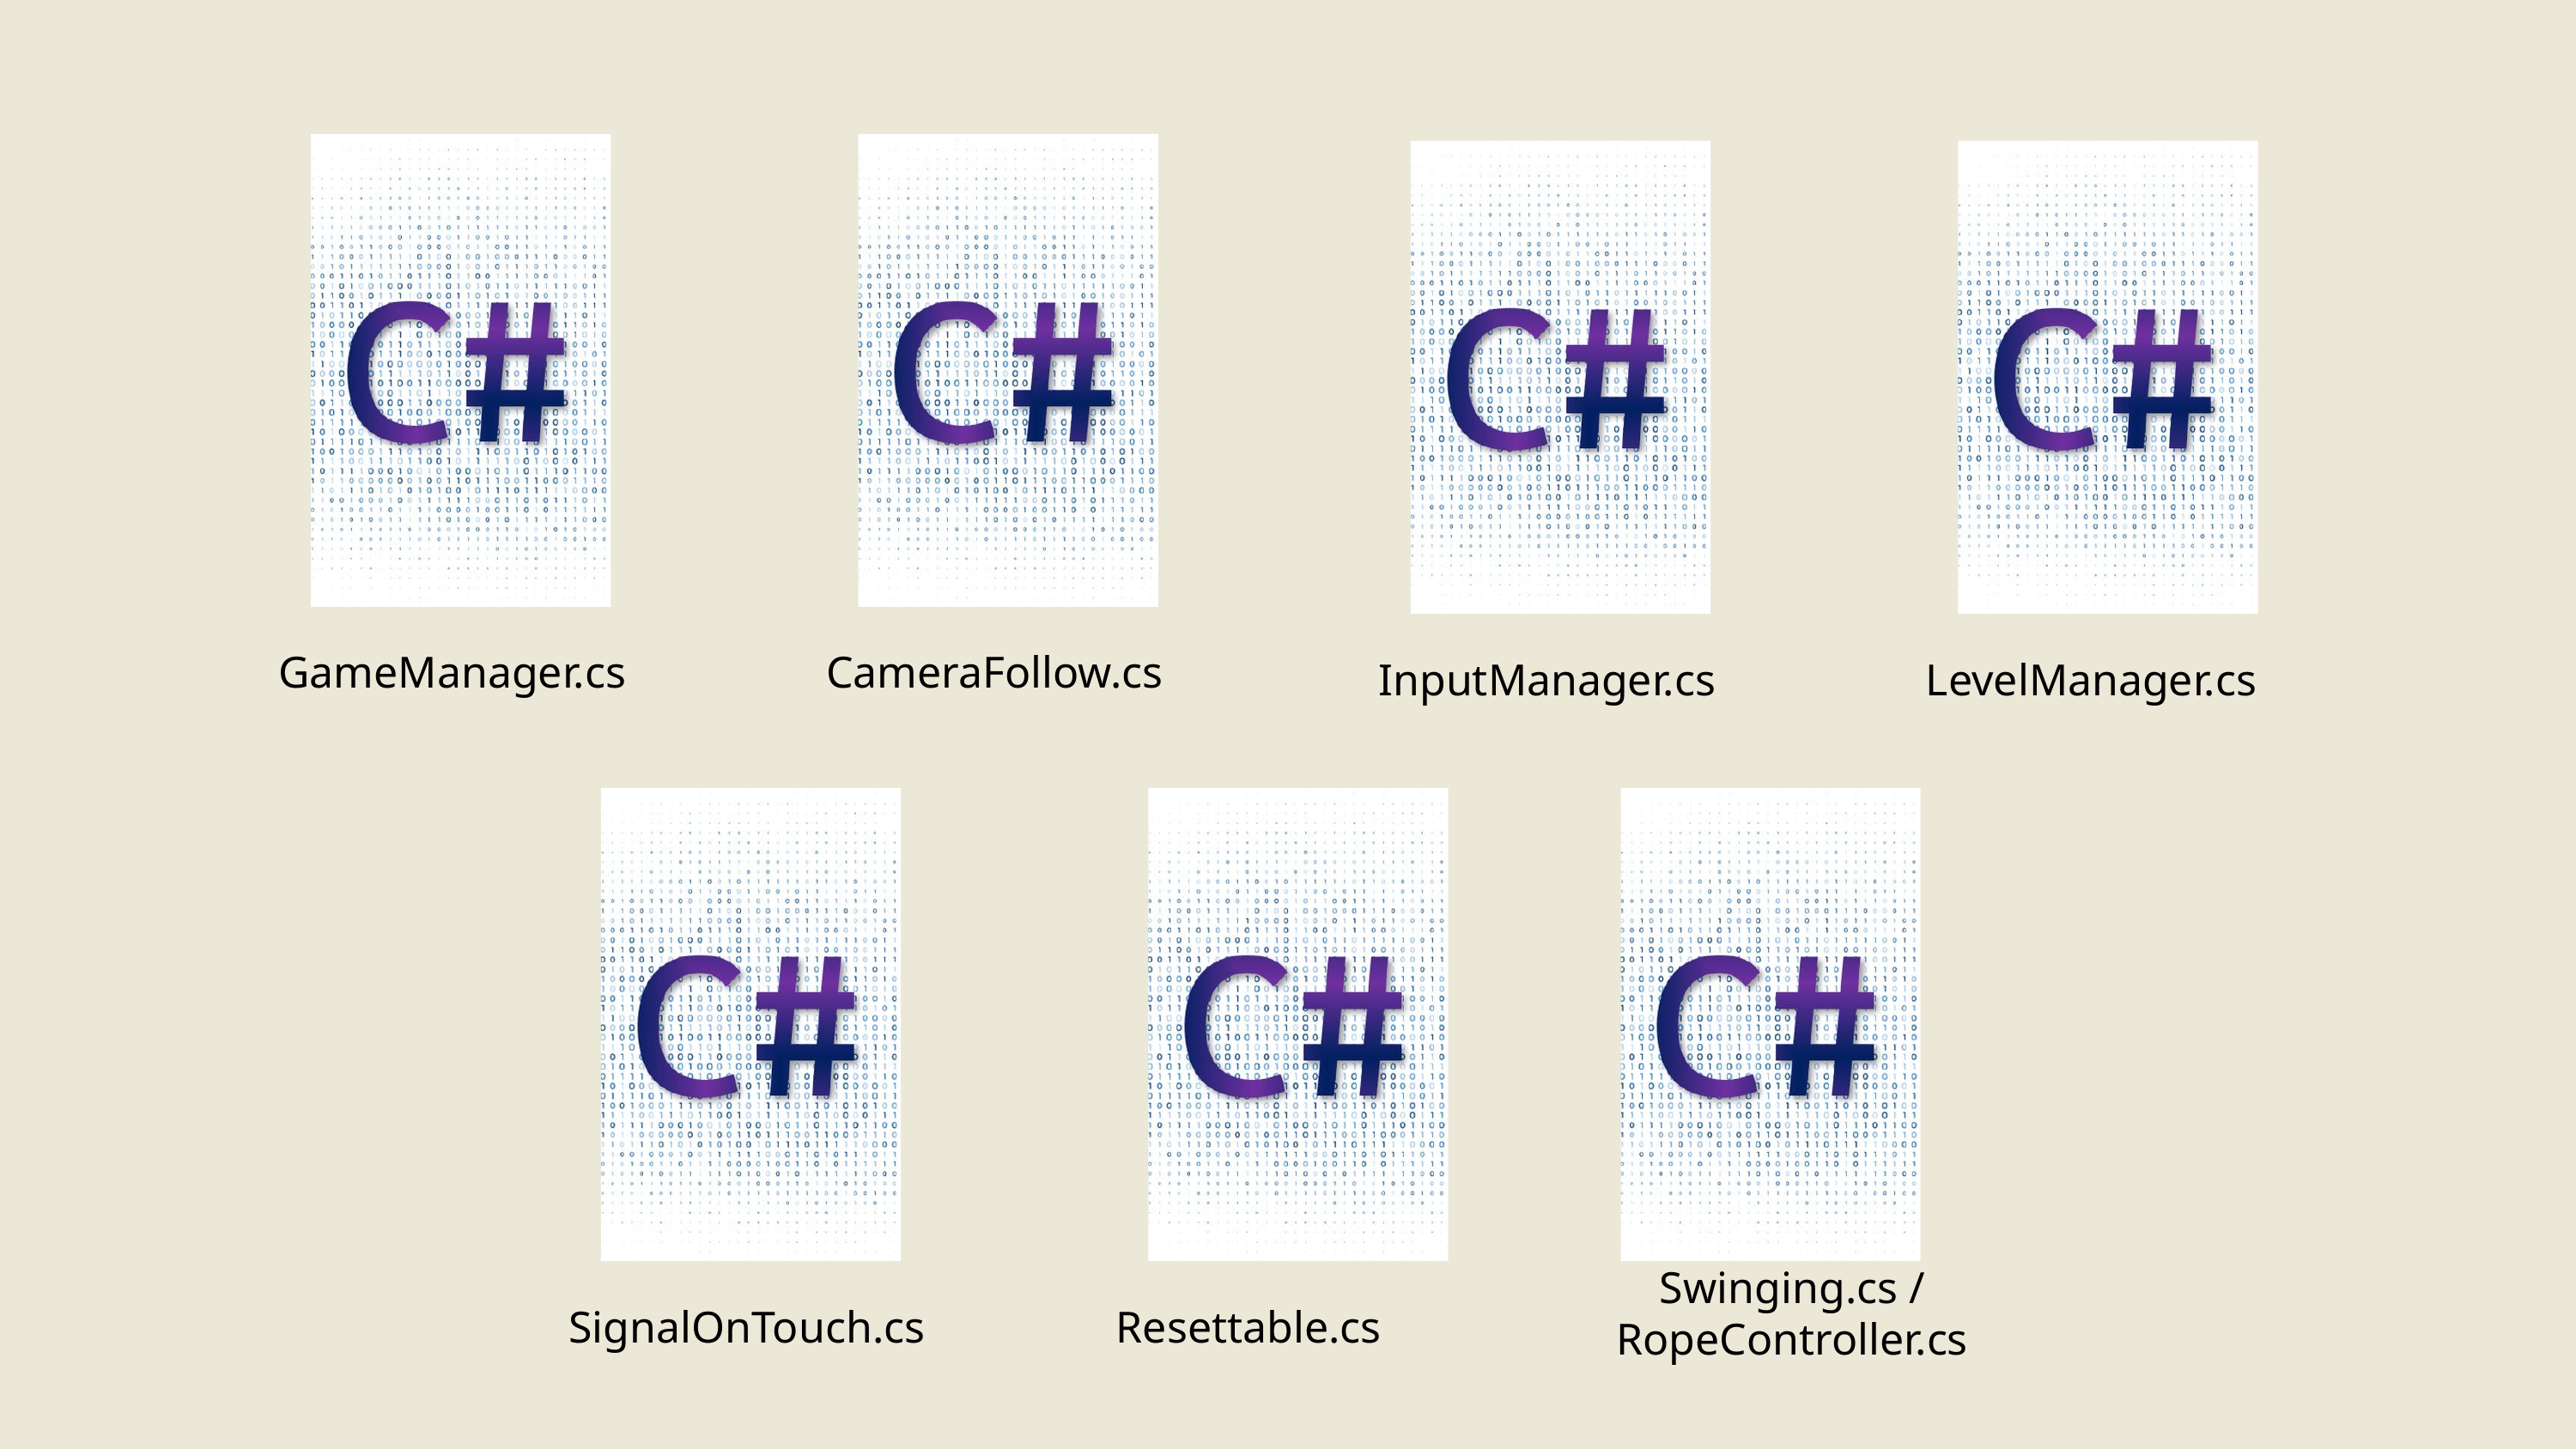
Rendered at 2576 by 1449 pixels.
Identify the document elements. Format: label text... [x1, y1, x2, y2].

text_box InputManager.cs [1378, 613, 1787, 705]
text_box Swinging.cs / RopeController.cs [1589, 1260, 1996, 1364]
picture [858, 133, 1159, 607]
picture [1958, 141, 2258, 614]
picture [1410, 141, 1711, 614]
text_box CameraFollow.cs [826, 606, 1235, 697]
picture [600, 788, 902, 1261]
text_box GameManager.cs [278, 606, 687, 697]
picture [1148, 788, 1449, 1261]
picture [1620, 788, 1921, 1261]
text_box Resettable.cs [1115, 1260, 1524, 1352]
picture [310, 133, 611, 607]
text_box SignalOnTouch.cs [568, 1260, 977, 1352]
text_box LevelManager.cs [1925, 613, 2334, 705]
